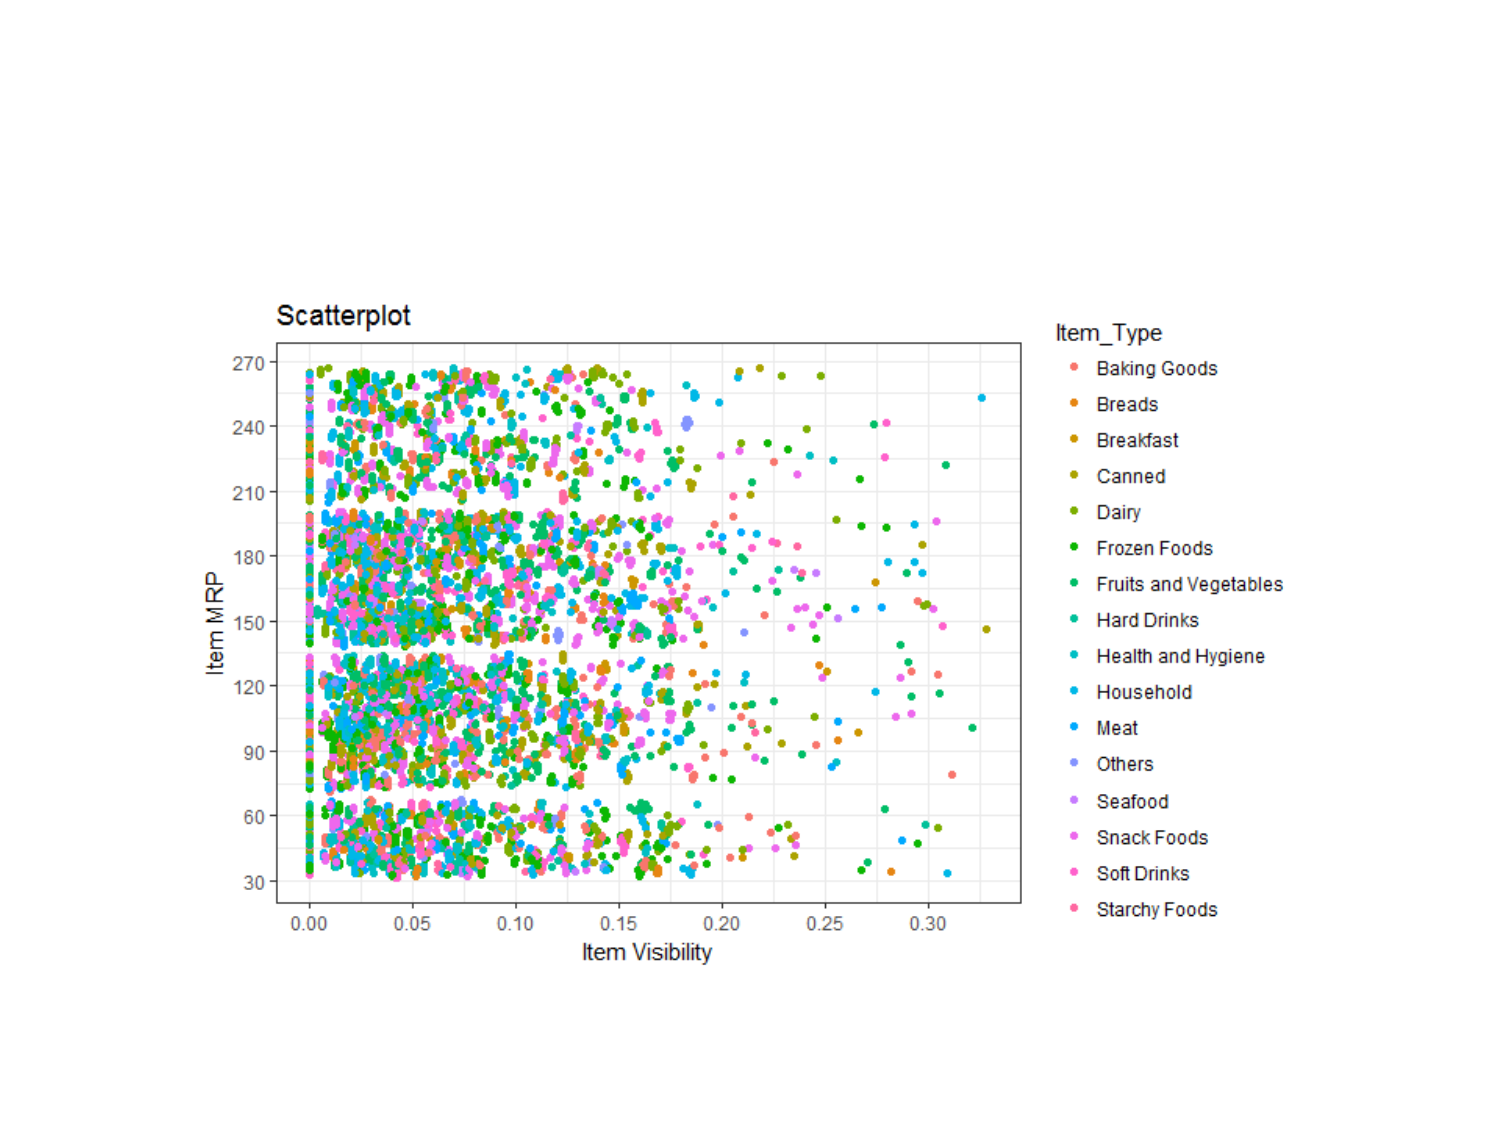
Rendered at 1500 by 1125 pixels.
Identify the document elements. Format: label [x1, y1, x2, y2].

list [191, 291, 1309, 977]
